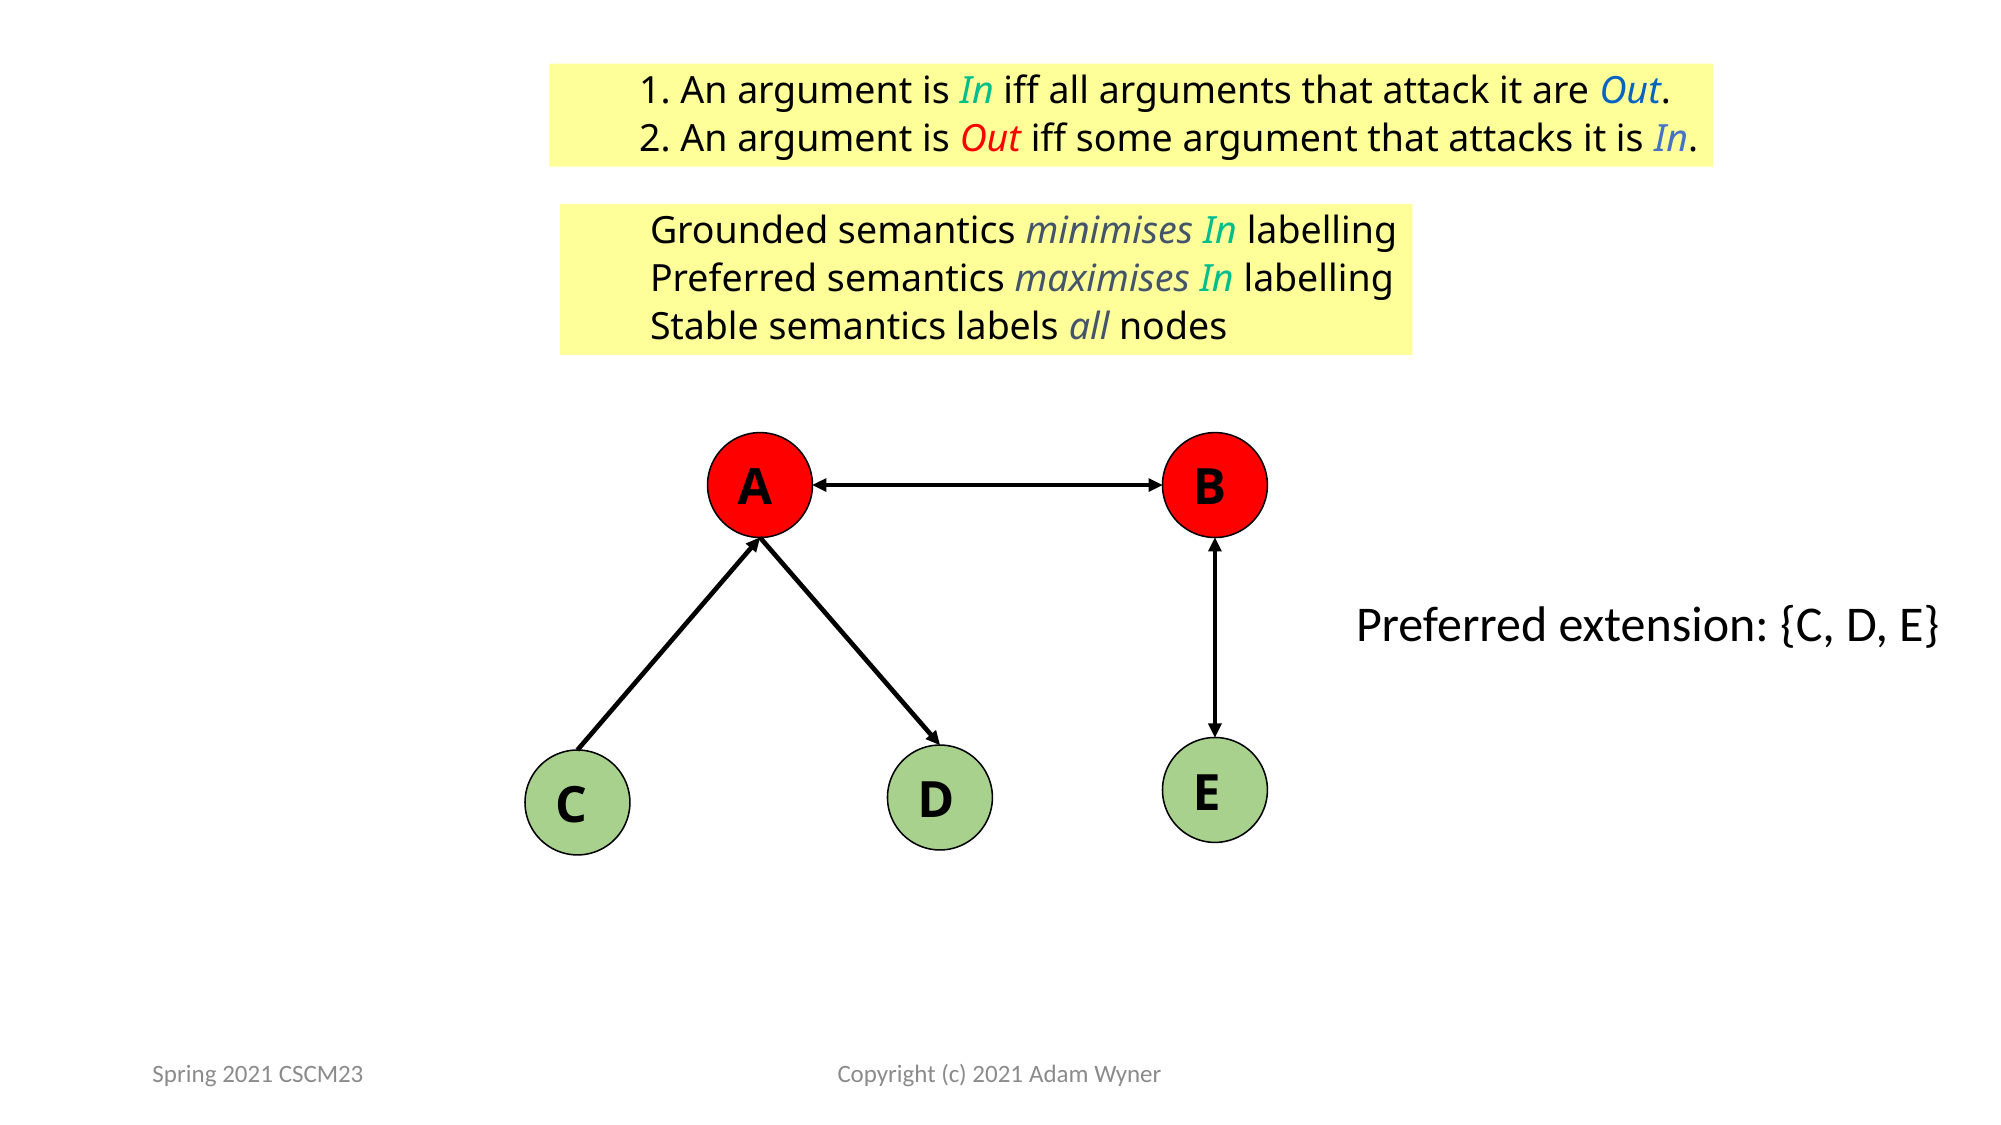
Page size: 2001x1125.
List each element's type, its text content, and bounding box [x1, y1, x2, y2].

slide_number Spring 2021 CSCM23 [137, 1042, 588, 1103]
text_box 1. An argument is In iff all arguments that attack it are Out. 2. An argument is Out iff some argument that attacks it is In. [549, 63, 1713, 167]
text_box A [707, 432, 813, 537]
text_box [760, 537, 941, 746]
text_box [577, 537, 761, 750]
text_box Grounded semantics minimises In labelling Preferred semantics maximises In labelling Stable semantics labels all nodes [560, 203, 1413, 355]
text_box C [525, 750, 630, 855]
text_box D [887, 745, 993, 850]
text_box B [1162, 432, 1268, 538]
text_box E [1162, 737, 1268, 843]
text_box Preferred extension: {C, D, E} [1341, 583, 1955, 659]
footer Copyright (c) 2021 Adam Wyner [662, 1042, 1338, 1103]
